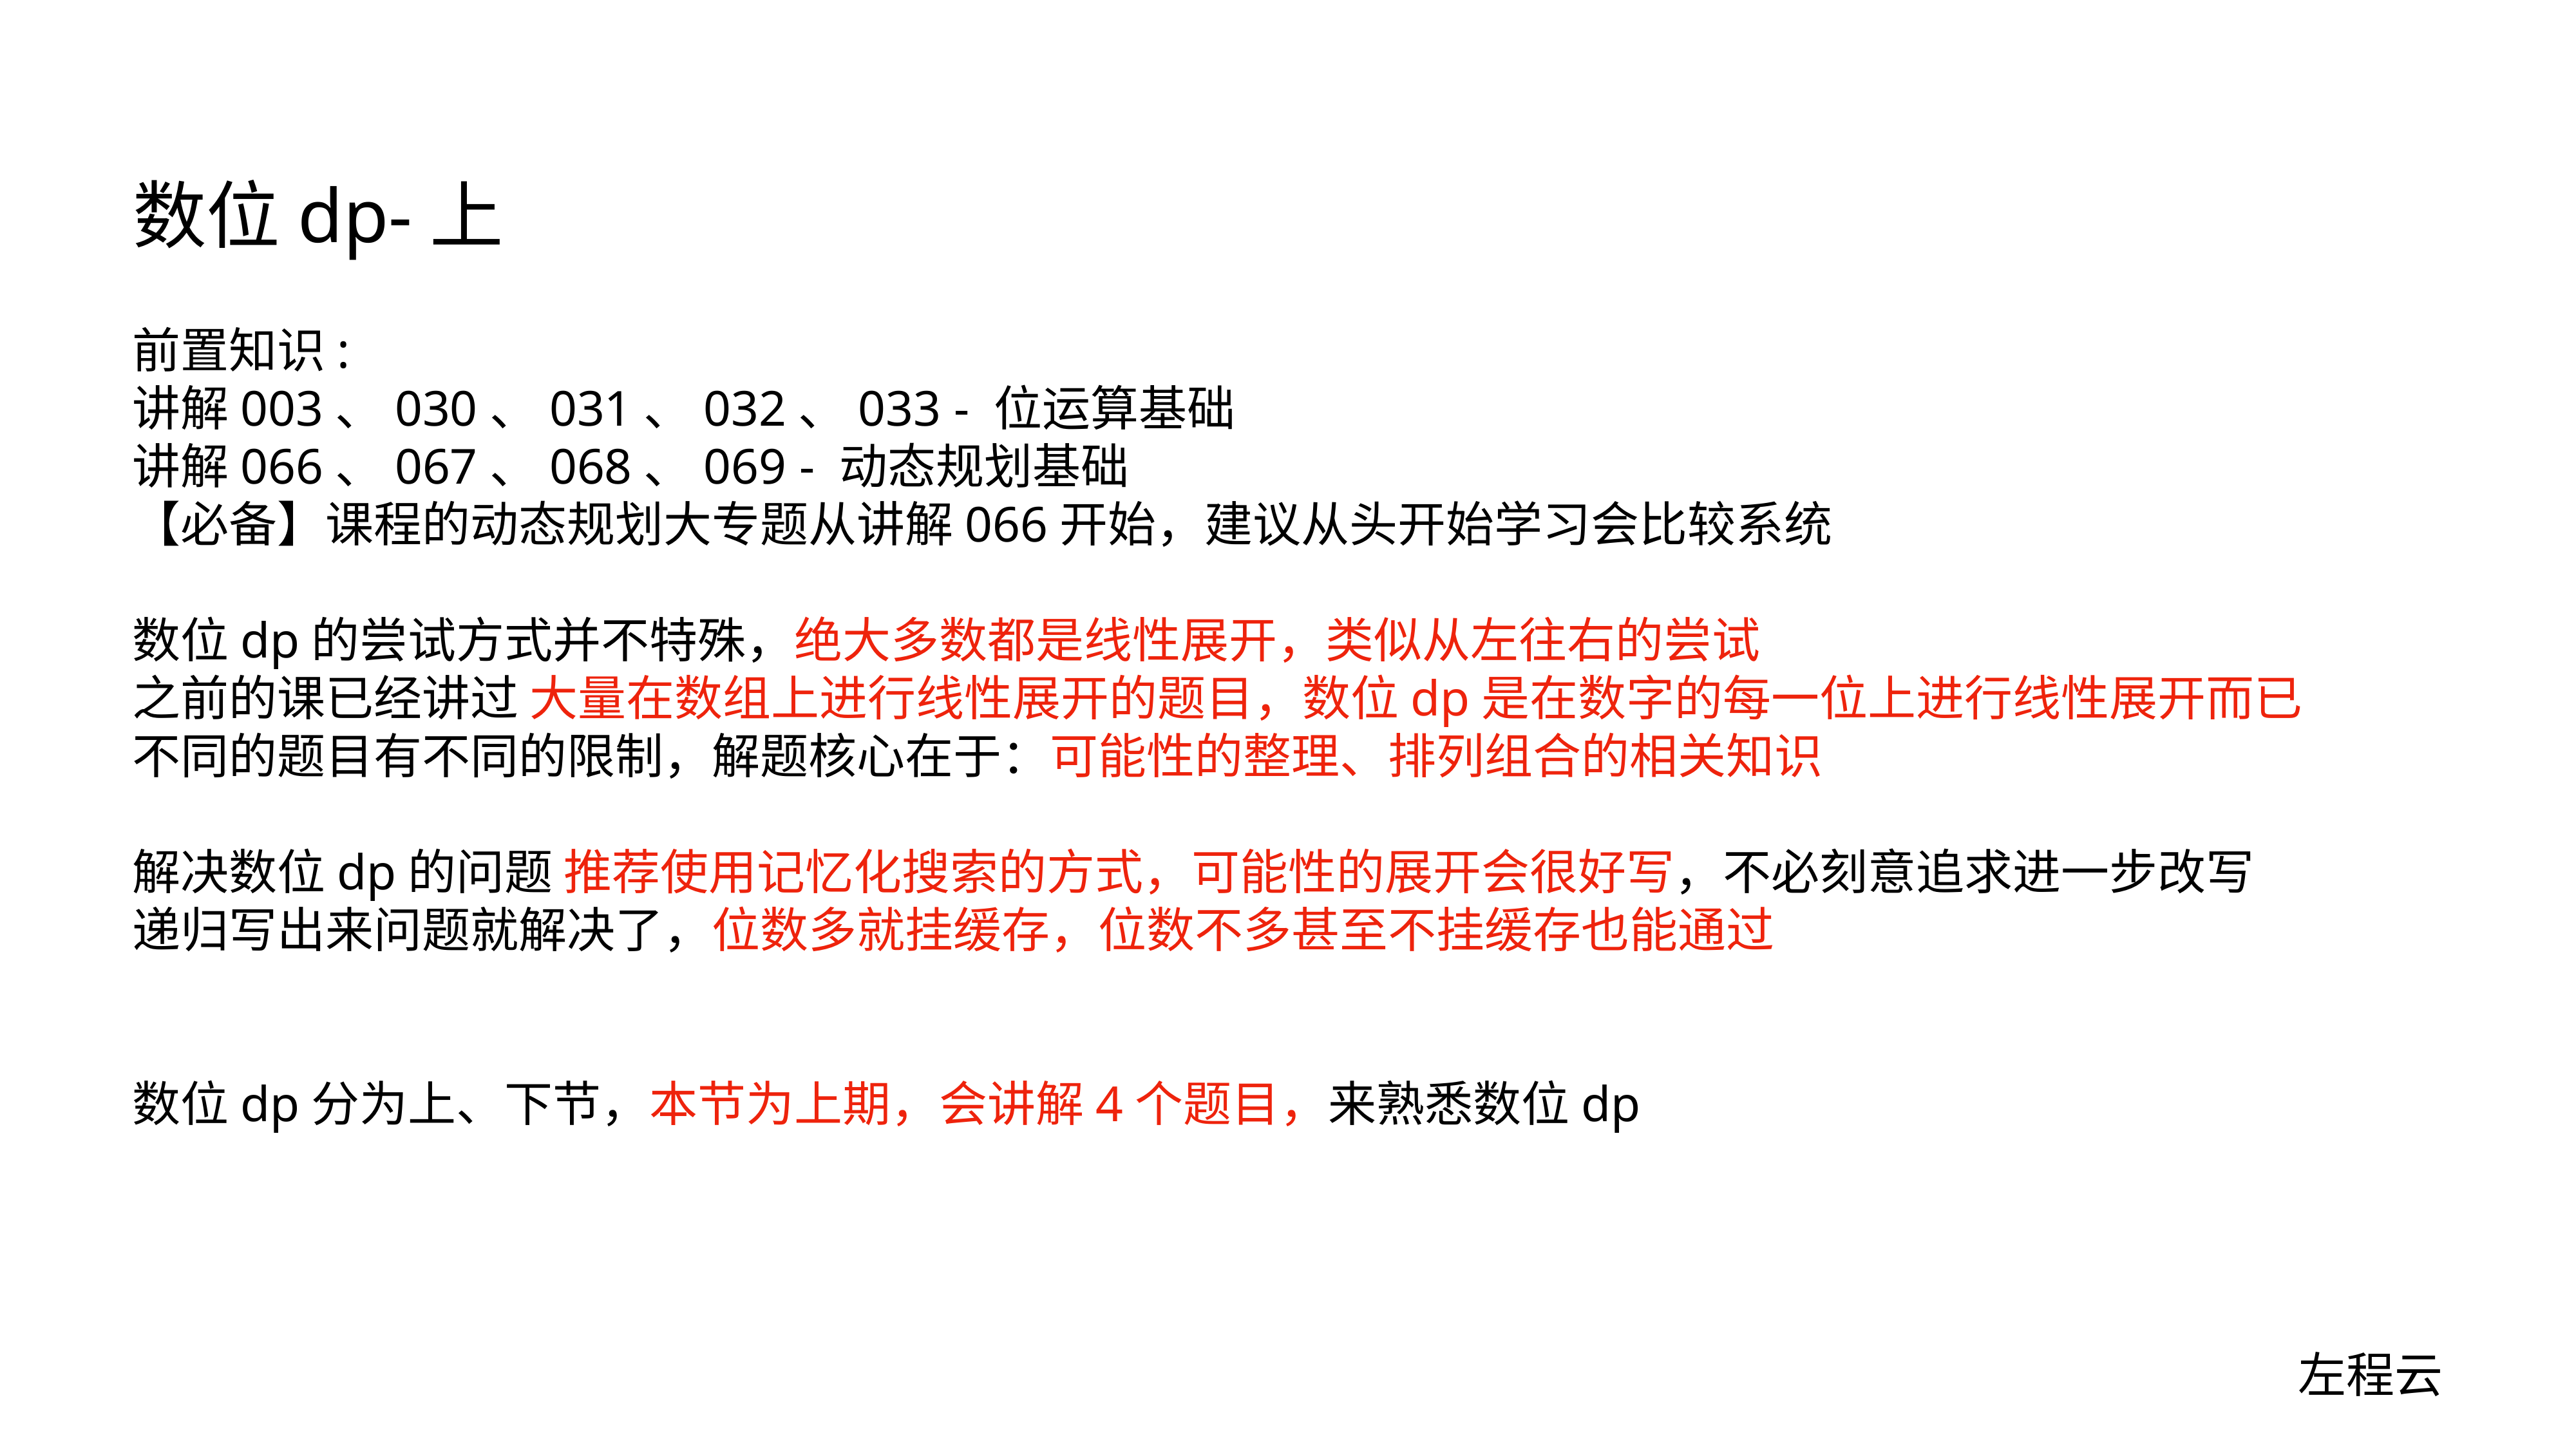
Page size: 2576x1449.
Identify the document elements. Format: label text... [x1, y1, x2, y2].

title 数位dp-上 [127, 48, 2449, 263]
text_box 左程云 [127, 1339, 2449, 1408]
text_box 前置知识: 讲解003、030、031、032、033 - 位运算基础 讲解066、067、068、069 - 动态规划基础 【必备】课程的动态规划大专题从讲解066开始，建议从头开始学习会比较系统 数位dp的尝试方式并不特殊，绝大多数都是线性展开，类似从左往右的尝试 之前的课已经讲过 大量在数组上进行线性展开的题目，数位dp是在数字的每一位上进行线性展开而已 不同的题目有不同的限制，解题核心在于：可能性的整理、排列组合的相关知识 解决数位dp的问题 推荐使用记忆化搜索的方式，可能性的展开会很好写，不必刻意追求进一步改写 递归写出来问题就解决了，位数多就挂缓存，位数不多甚至不挂缓存也能通过 数位dp分为上、下节，本节为上期，会讲解4个题目，来熟悉数位dp [127, 314, 2449, 1304]
